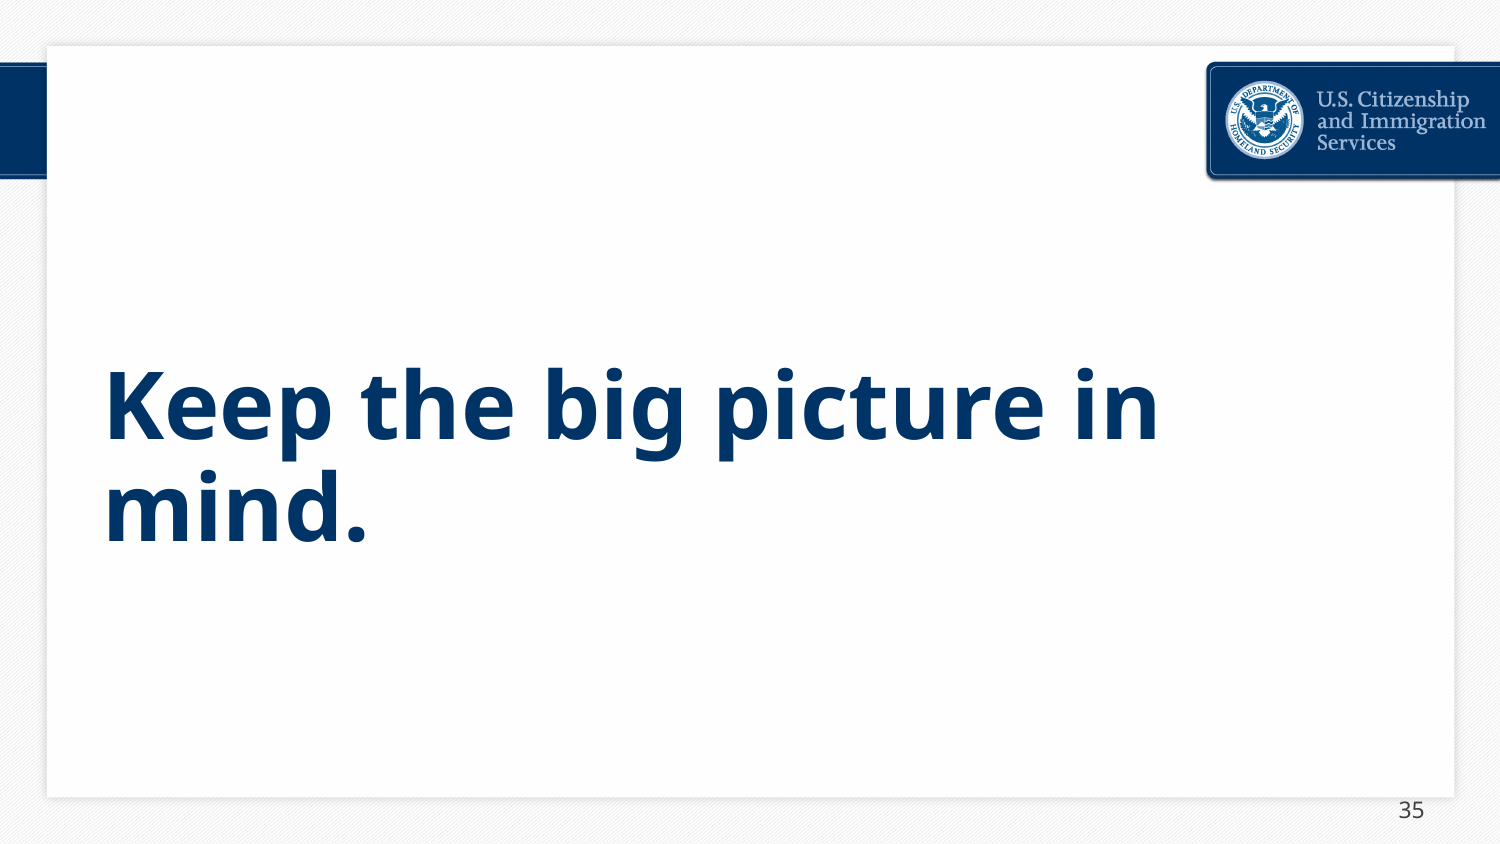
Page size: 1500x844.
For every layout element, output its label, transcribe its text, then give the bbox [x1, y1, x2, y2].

picture [0, 0, 1500, 844]
title Keep the big picture in mind. [102, 210, 1397, 562]
slide_number 35 [1074, 796, 1425, 828]
